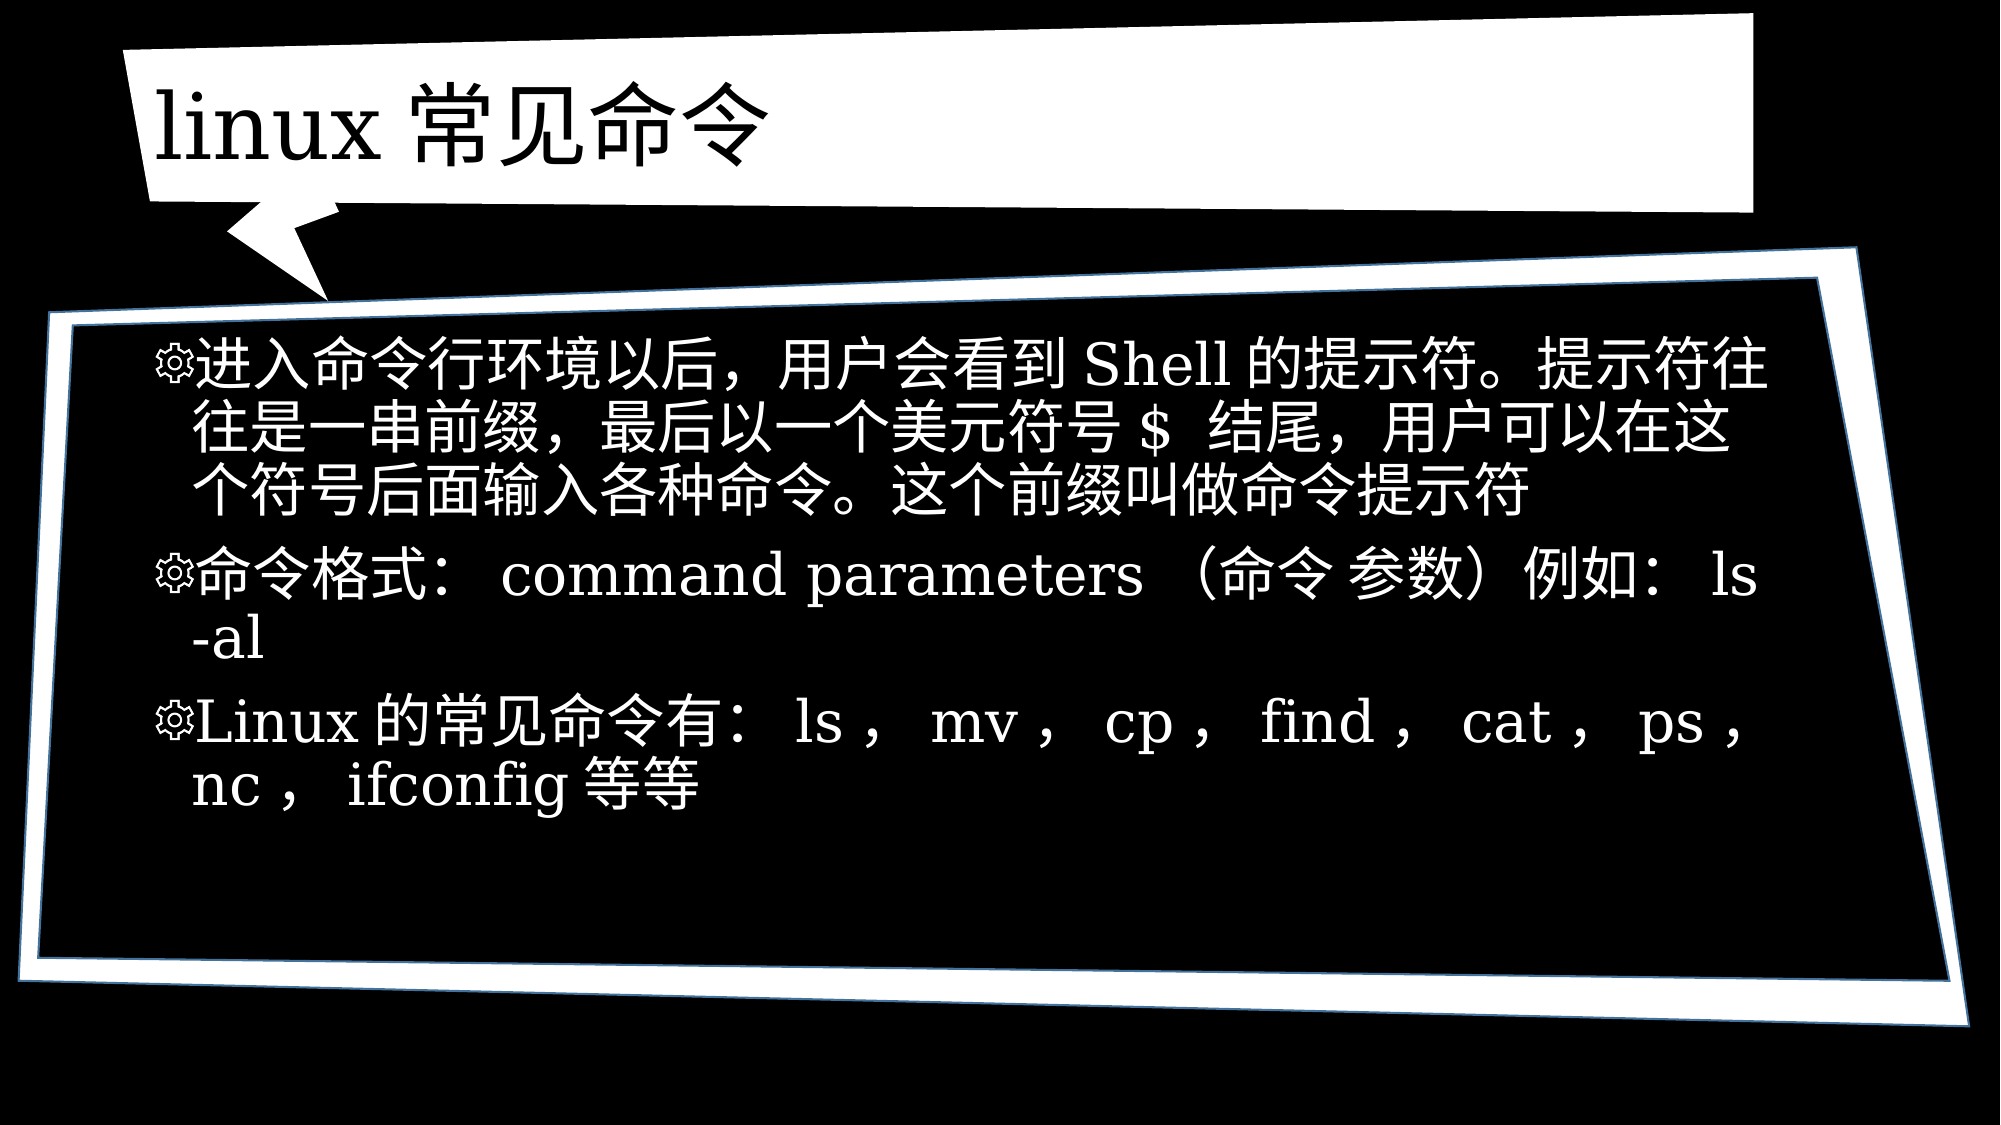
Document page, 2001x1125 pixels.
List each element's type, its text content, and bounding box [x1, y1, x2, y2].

title linux常见命令 [139, 42, 1850, 218]
list 进入命令行环境以后，用户会看到Shell的提示符。提示符往往是一串前缀，最后以一个美元符号$ 结尾，用户可以在这个符号后面输入各种命令。这个前缀叫做命令提示符 命令格式：command parameters（命令 参数）例如：ls -al Linux的常见命令有：ls，mv，cp，find，cat，ps，nc，ifconfig等等 [139, 327, 1799, 981]
picture [154, 699, 195, 741]
picture [154, 552, 195, 594]
picture [154, 342, 195, 384]
